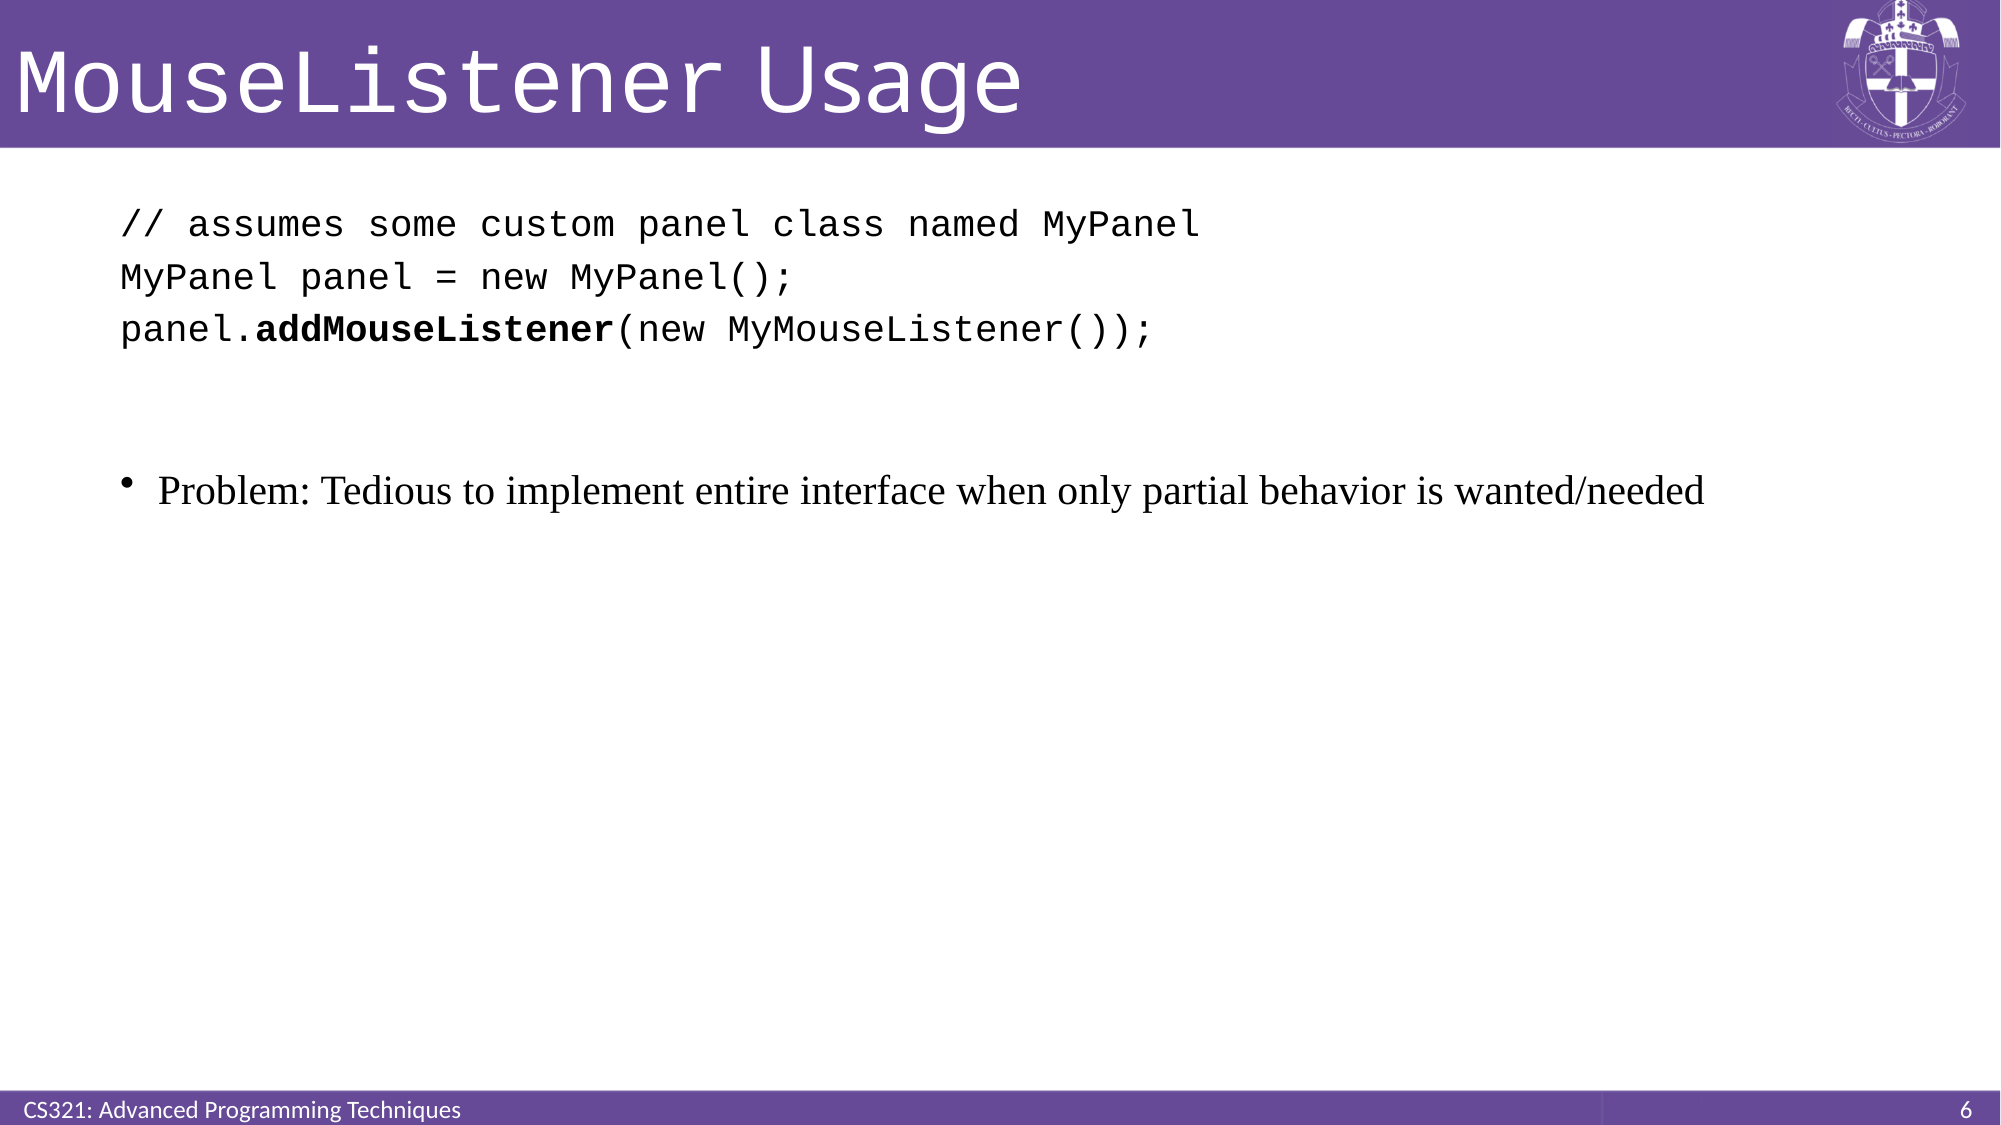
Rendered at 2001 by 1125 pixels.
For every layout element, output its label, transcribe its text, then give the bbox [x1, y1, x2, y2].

list // assumes some custom panel class named MyPanel MyPanel panel = new MyPanel(); panel.addMouseListener(new MyMouseListener()); Problem: Tedious to implement entire interface when only partial behavior is wanted/needed [105, 191, 1831, 914]
footer CS321: Advanced Programming Techniques [8, 1078, 499, 1125]
slide_number 6 [1862, 1078, 1994, 1125]
title MouseListener Usage [0, 0, 1725, 192]
picture [0, 0, 2001, 1125]
